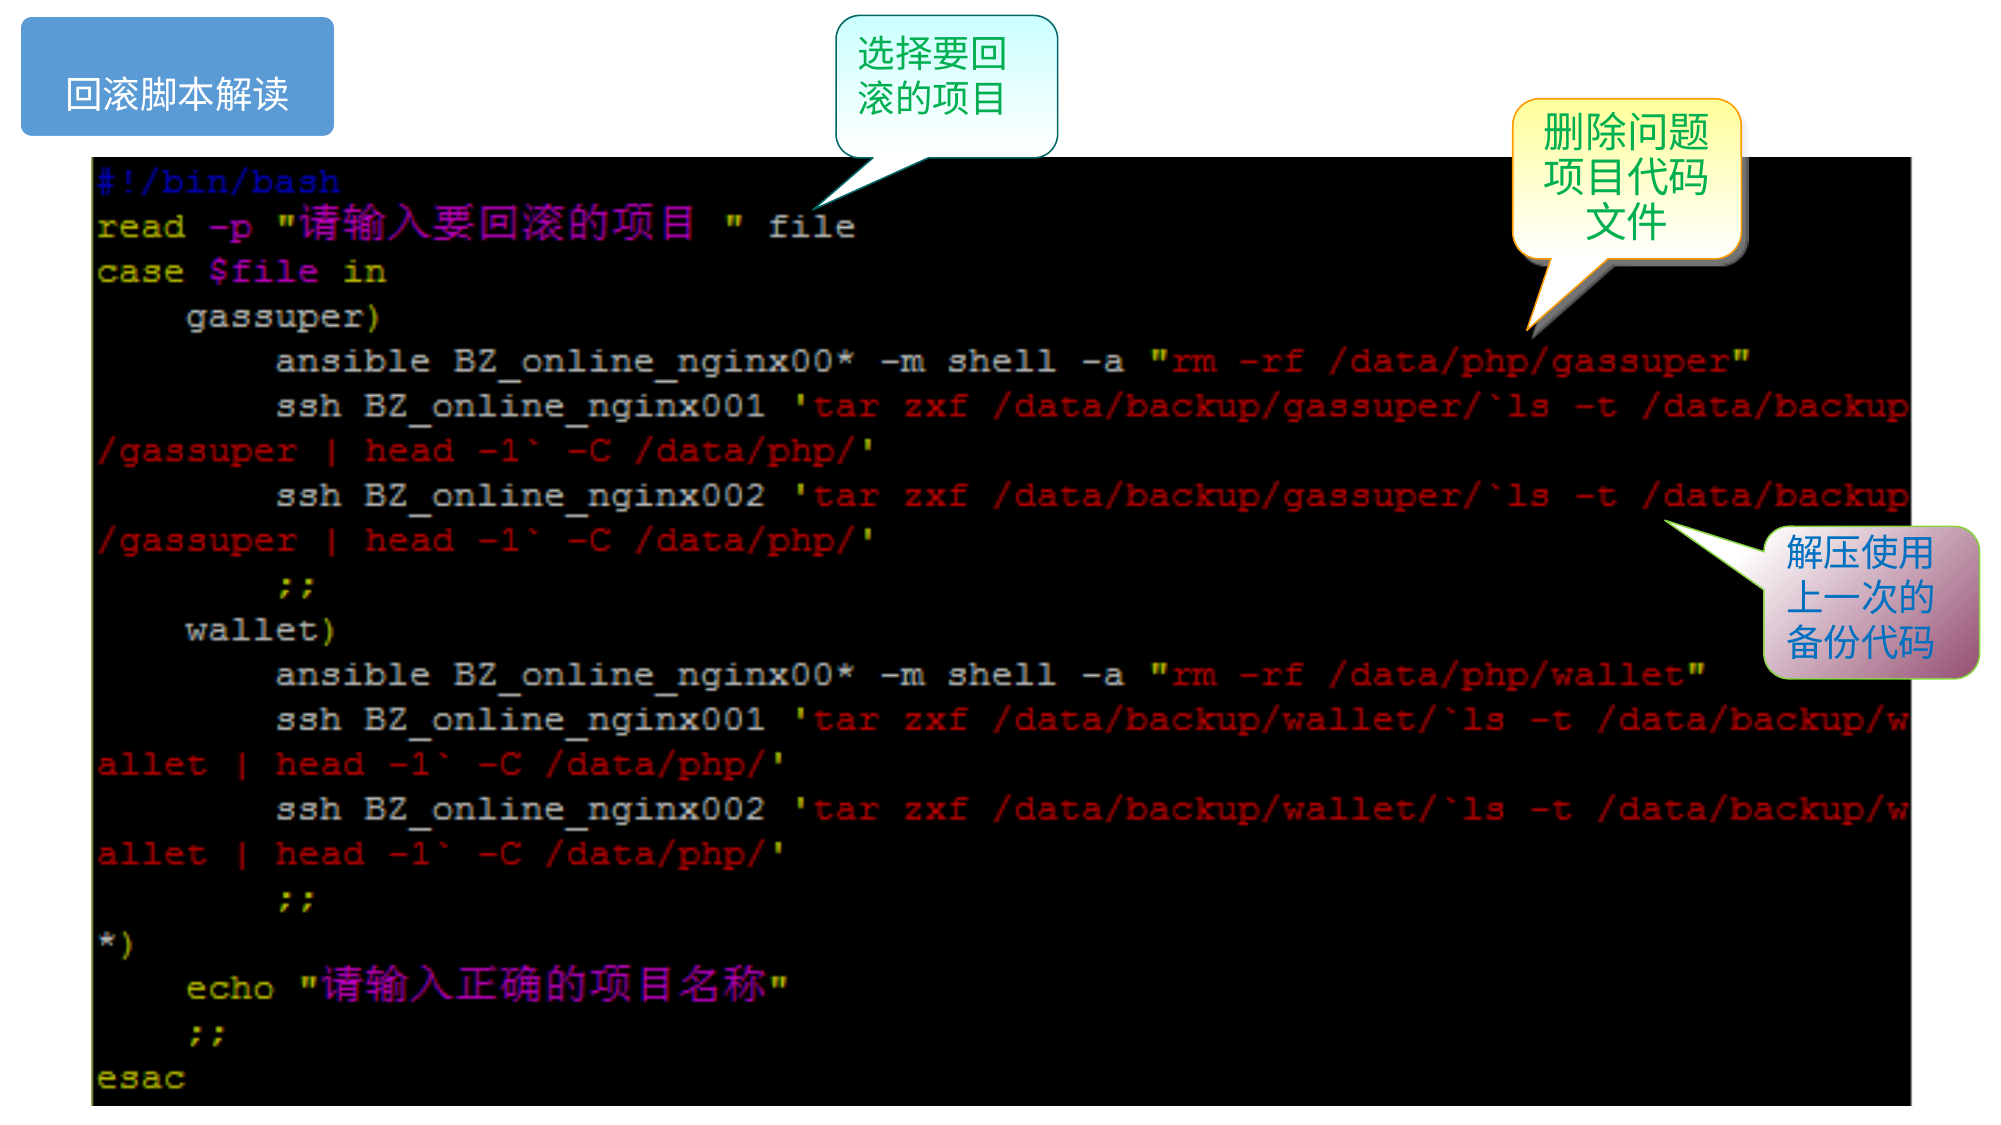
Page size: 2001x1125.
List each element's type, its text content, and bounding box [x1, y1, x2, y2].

text_box 回滚脚本解读 [17, 13, 338, 139]
picture [91, 157, 1915, 1106]
text_box 解压使用上一次的备份代码 [1915, 526, 1980, 679]
text_box 删除问题项目代码文件 [1512, 98, 1742, 157]
text_box 选择要回滚的项目 [835, 15, 1058, 157]
